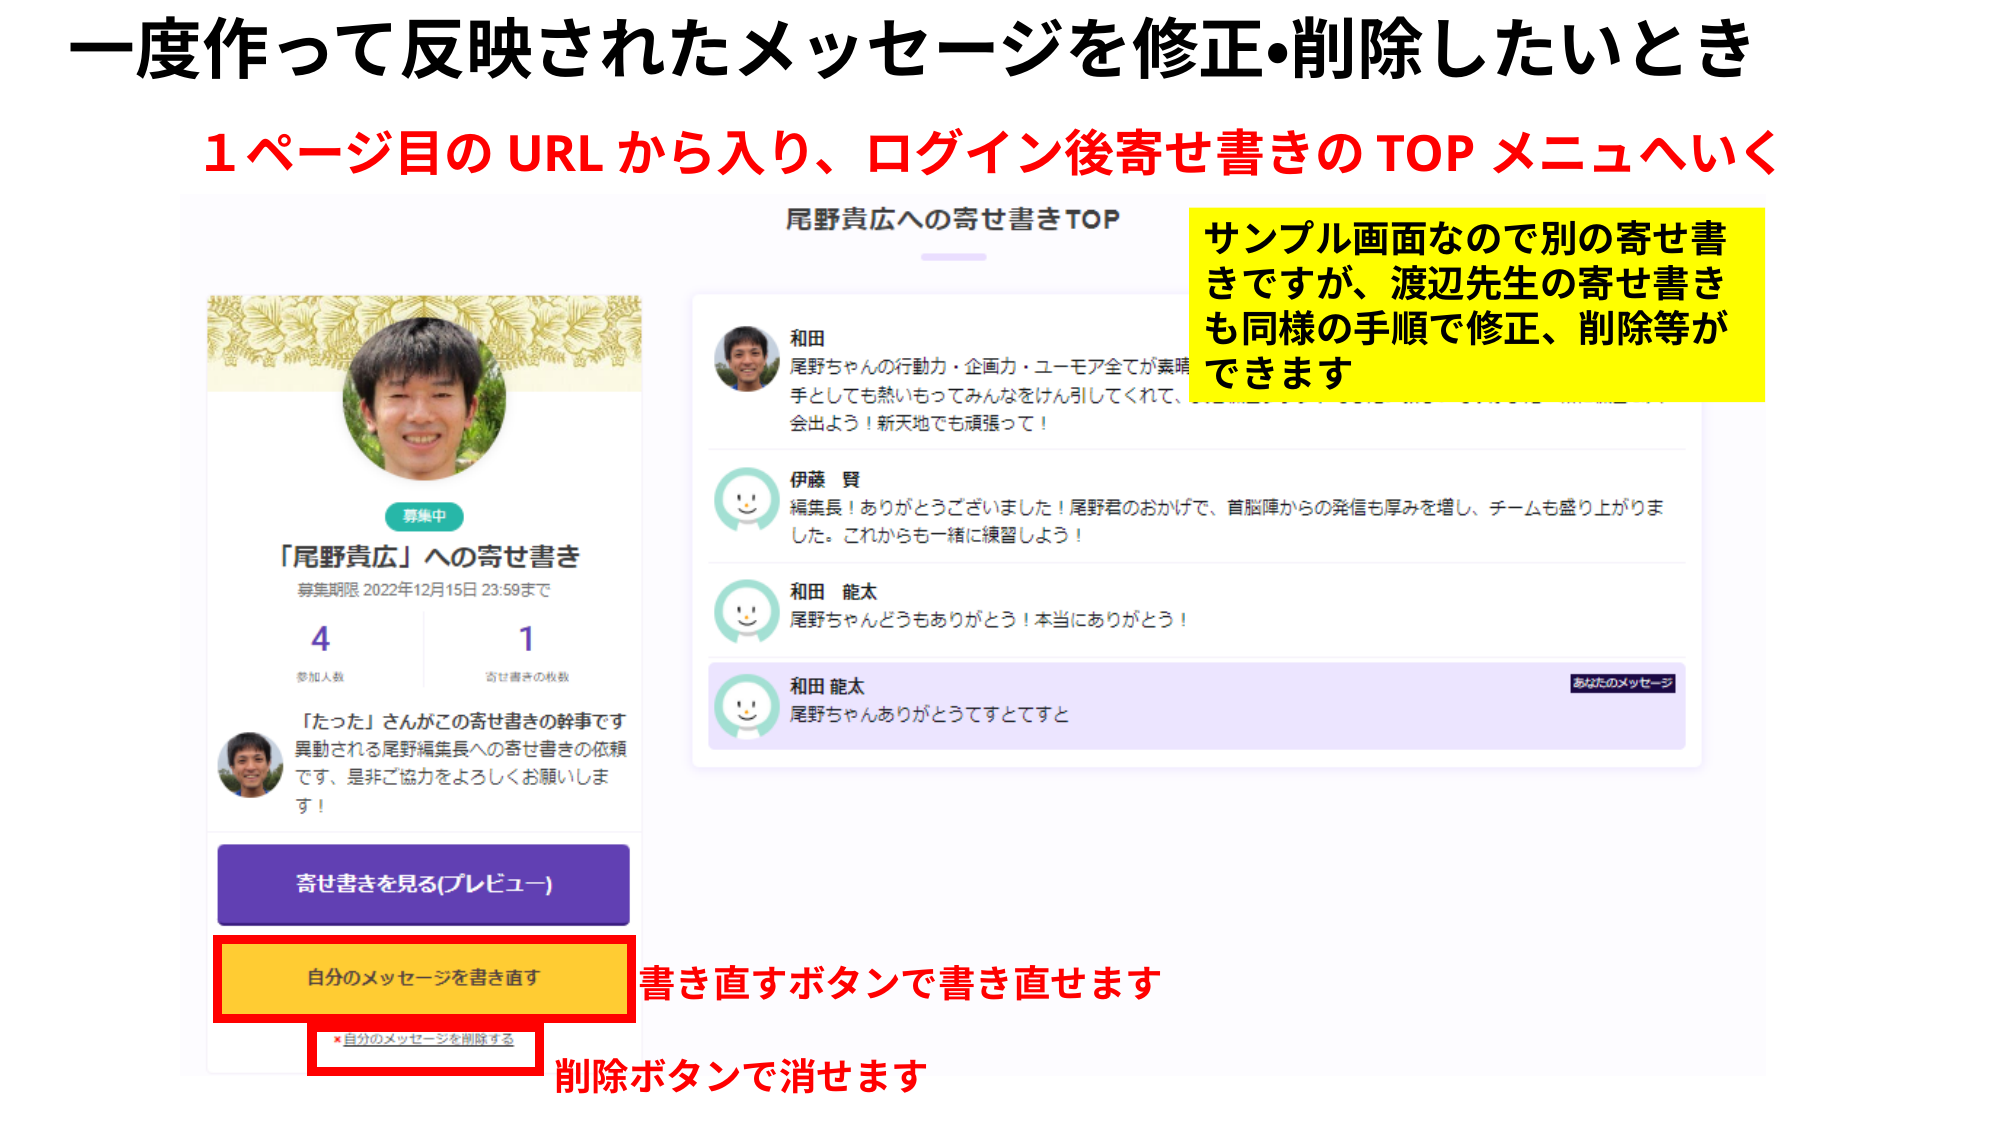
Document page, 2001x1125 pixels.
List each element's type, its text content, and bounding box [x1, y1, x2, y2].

text_box 一度作って反映されたメッセージを修正・削除したいとき [54, 0, 1901, 95]
text_box １ページ目のURLから入り、ログイン後寄せ書きのTOPメニュへいく [180, 113, 1841, 189]
picture [180, 194, 1766, 1077]
text_box 削除ボタンで消せます [539, 1077, 1047, 1106]
